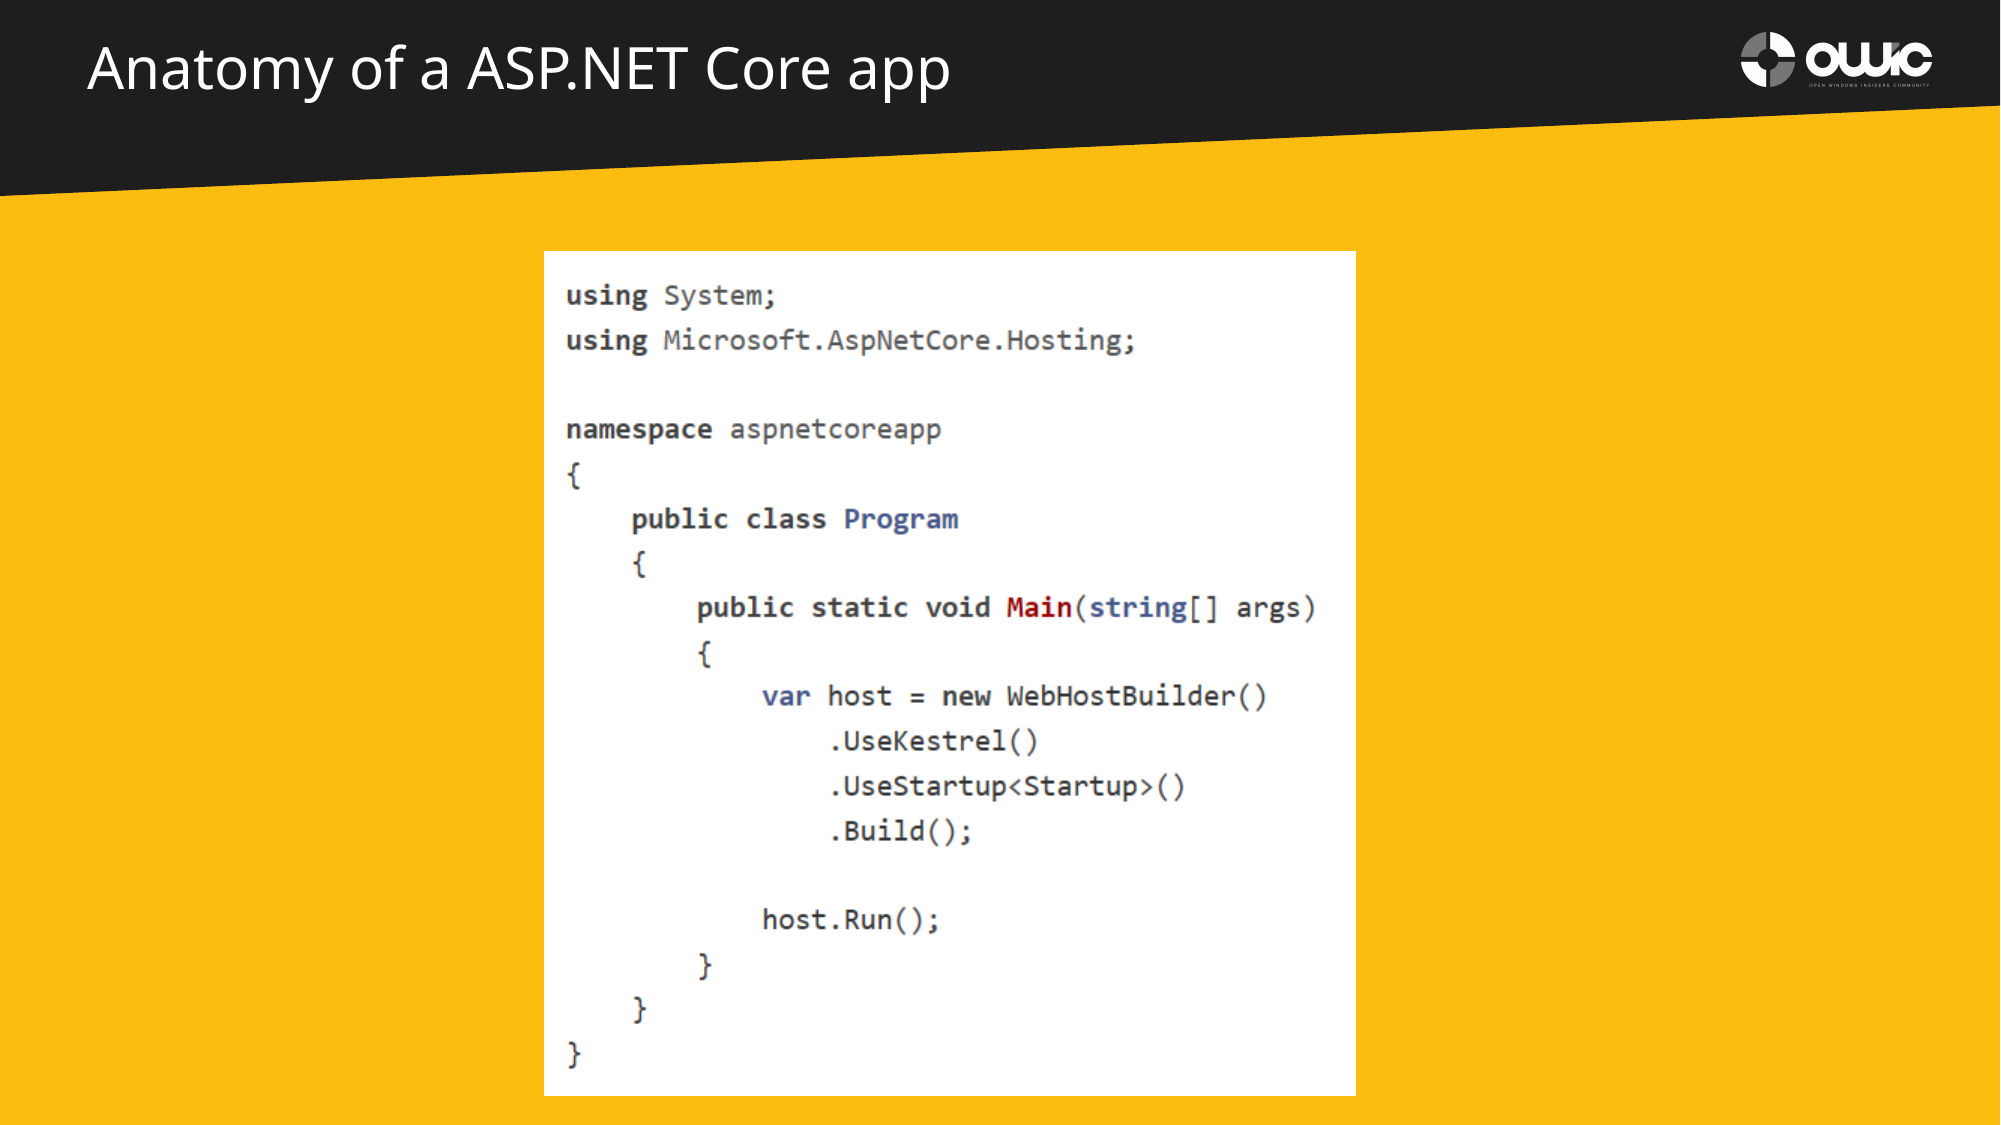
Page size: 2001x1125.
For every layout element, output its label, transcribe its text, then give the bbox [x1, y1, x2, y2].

title Anatomy of a ASP.NET Core app [72, 30, 1798, 112]
picture [544, 251, 1356, 1096]
picture [1798, 32, 1932, 87]
